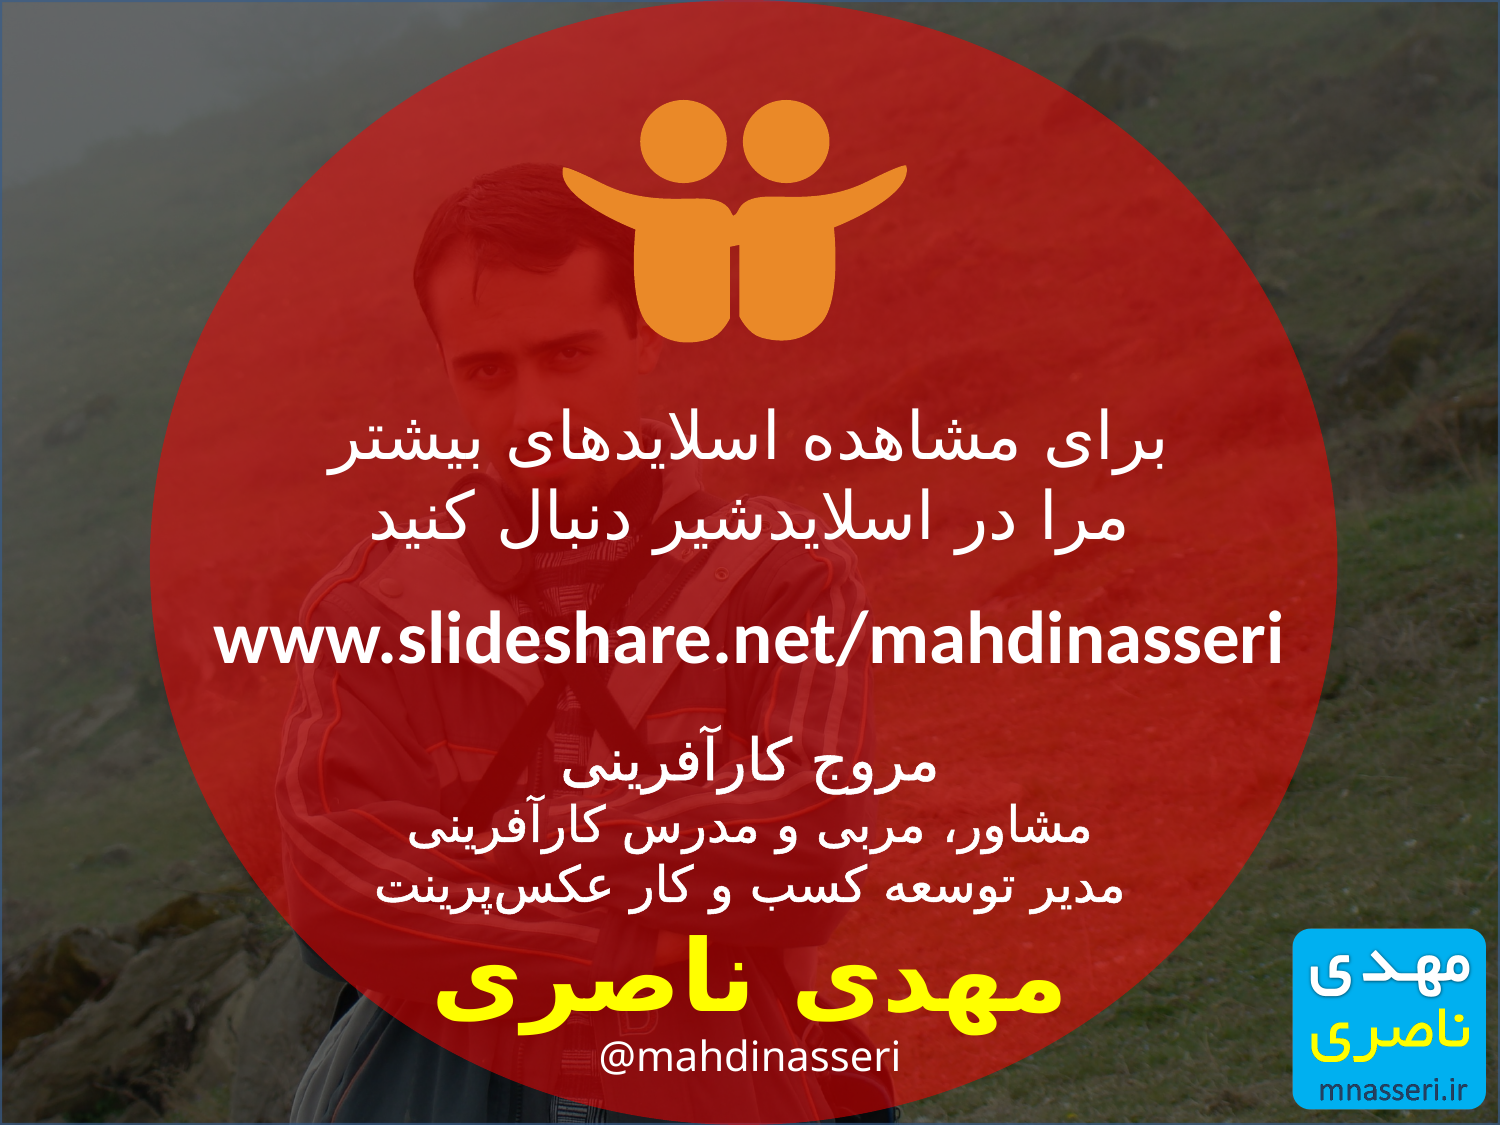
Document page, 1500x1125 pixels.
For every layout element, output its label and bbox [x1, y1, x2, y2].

text_box [562, 99, 908, 343]
picture [0, 0, 1500, 1125]
